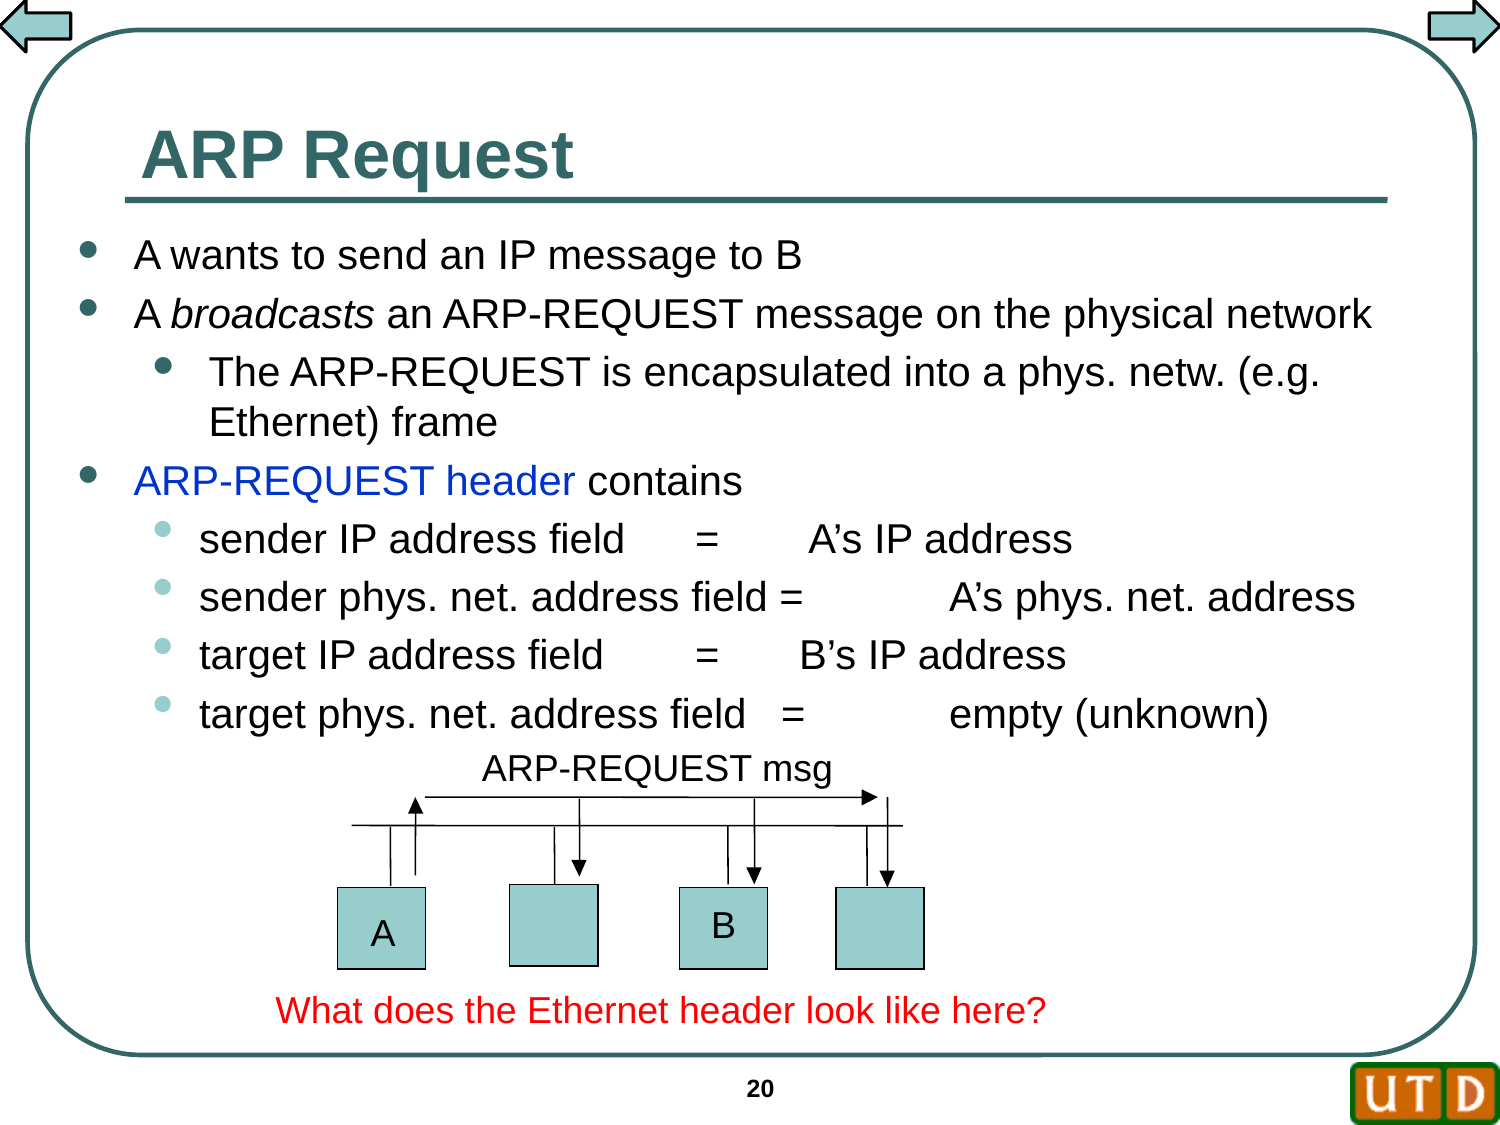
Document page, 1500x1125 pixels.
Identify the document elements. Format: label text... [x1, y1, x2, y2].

text_box What does the Ethernet header look like here? [260, 979, 1063, 1039]
text_box [835, 887, 925, 970]
text_box [509, 884, 598, 967]
text_box [370, 908, 408, 957]
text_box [879, 796, 895, 888]
text_box [710, 900, 748, 950]
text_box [424, 789, 879, 806]
text_box A wants to send an IP message to B A broadcasts an ARP-REQUEST message on the physical network The ARP-REQUEST is encapsulated into a phys. netw. (e.g. Ethernet) frame ARP-REQUEST header contains sender IP address field = A’s IP address sender phys. net. address field = A’s phys. net. address target IP address field = B’s IP address target phys. net. address field = empty (unknown) [62, 220, 1405, 663]
text_box A [370, 908, 396, 954]
title ARP Request [124, 87, 1388, 201]
slide_number 20 [731, 1065, 907, 1116]
text_box [679, 887, 768, 970]
text_box ARP-REQUEST msg [481, 744, 834, 787]
text_box [337, 887, 426, 970]
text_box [407, 796, 424, 876]
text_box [571, 798, 587, 877]
picture [1350, 1062, 1500, 1125]
text_box B [710, 901, 736, 947]
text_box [746, 798, 762, 885]
